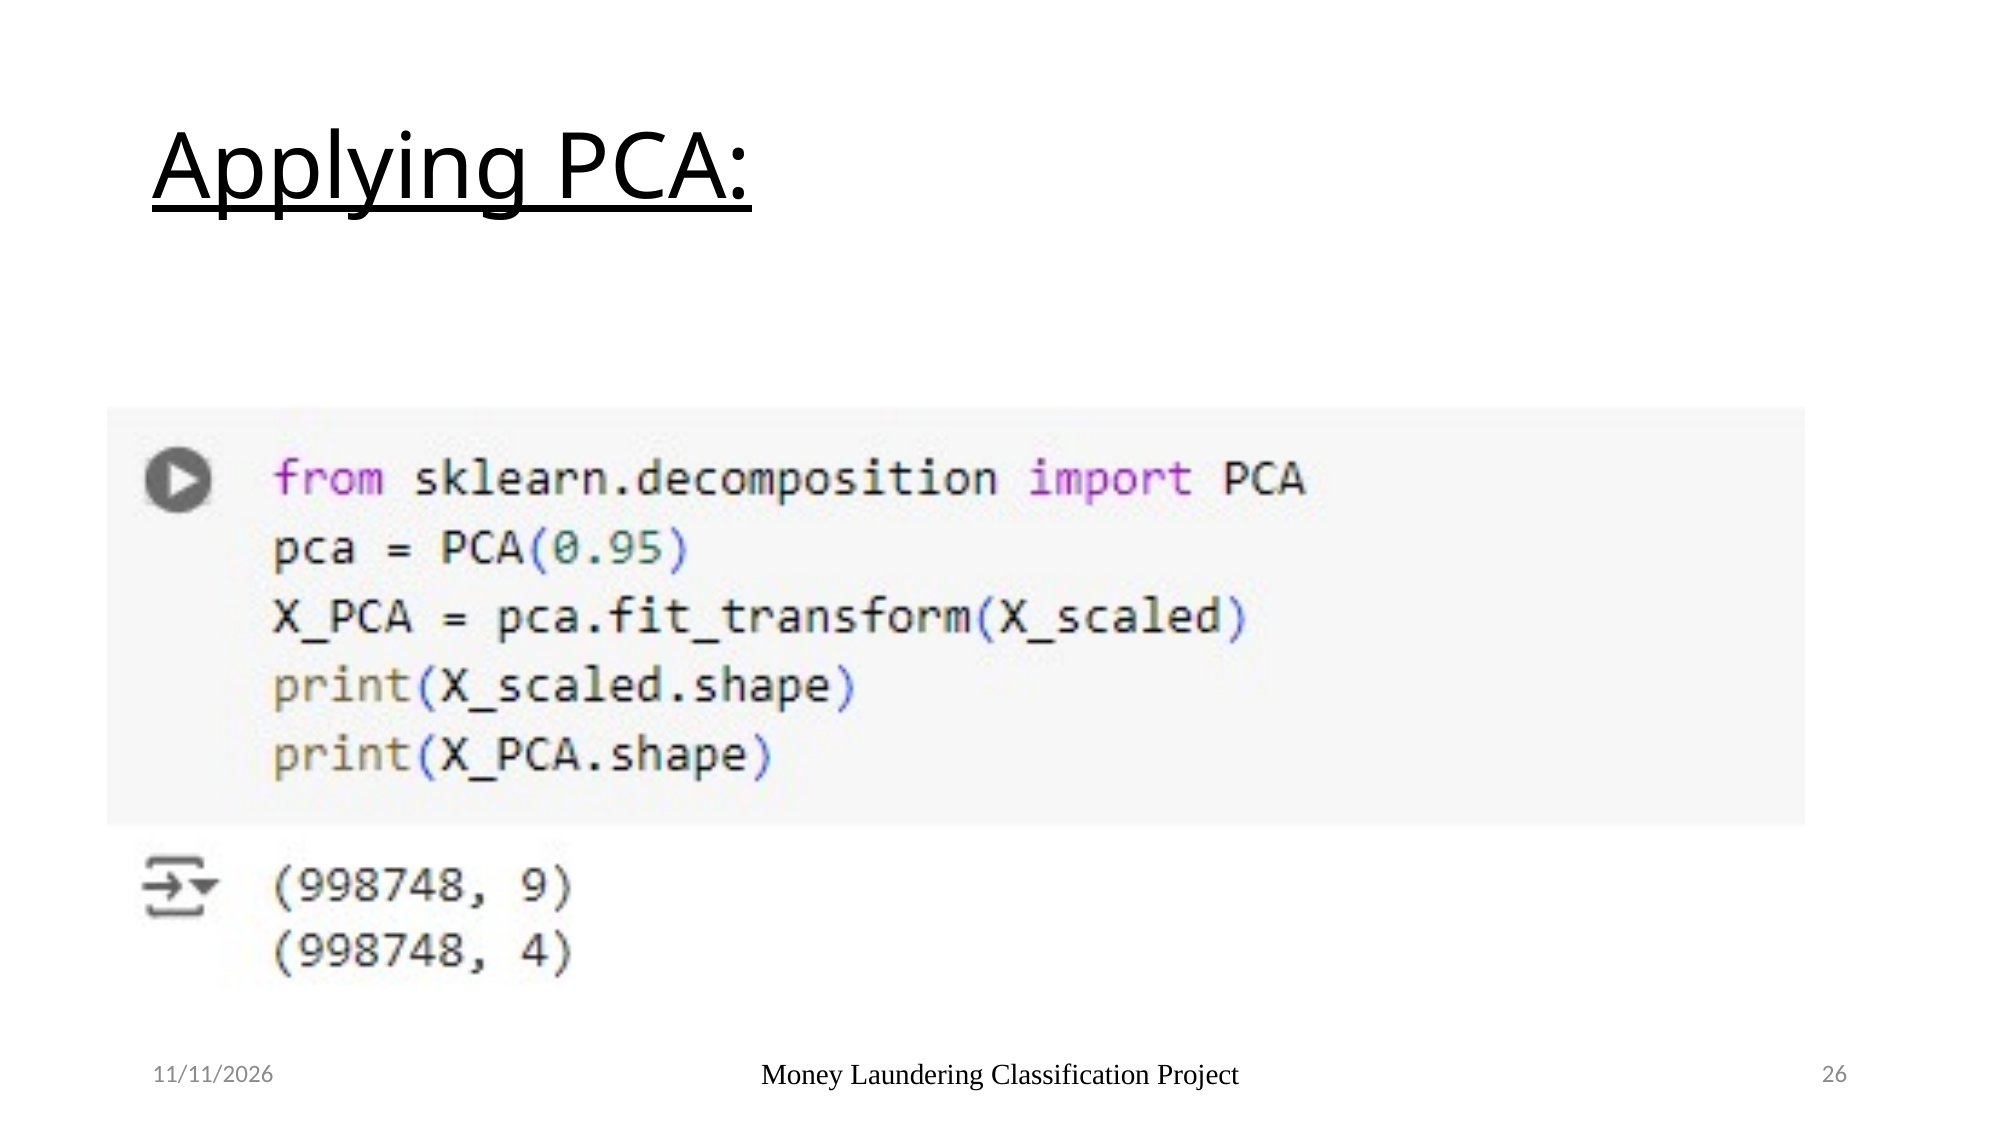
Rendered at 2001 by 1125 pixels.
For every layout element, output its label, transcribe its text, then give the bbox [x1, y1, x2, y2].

slide_number 26 [1412, 1042, 1863, 1103]
footer Money Laundering Classification Project [662, 1051, 1338, 1103]
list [107, 405, 1805, 1051]
title Applying PCA: [137, 59, 1863, 278]
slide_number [137, 1051, 588, 1103]
